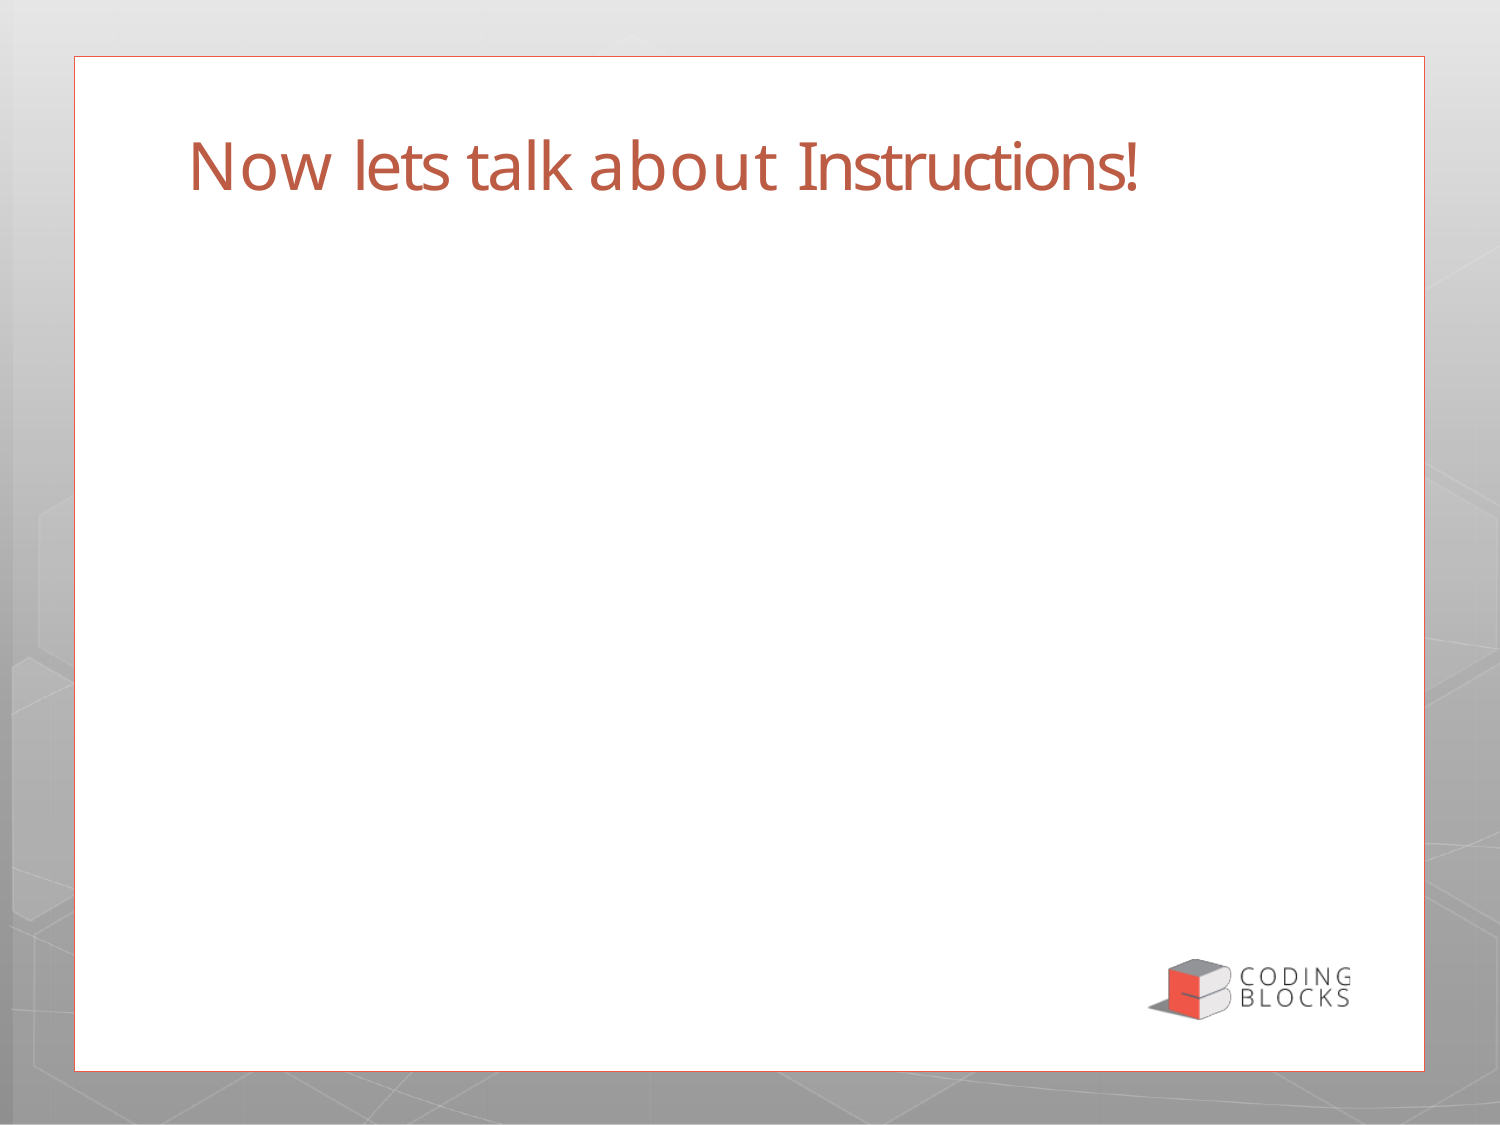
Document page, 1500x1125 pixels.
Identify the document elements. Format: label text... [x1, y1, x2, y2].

picture [0, 0, 1500, 1125]
title Now lets talk about Instructions! [185, 121, 1206, 312]
